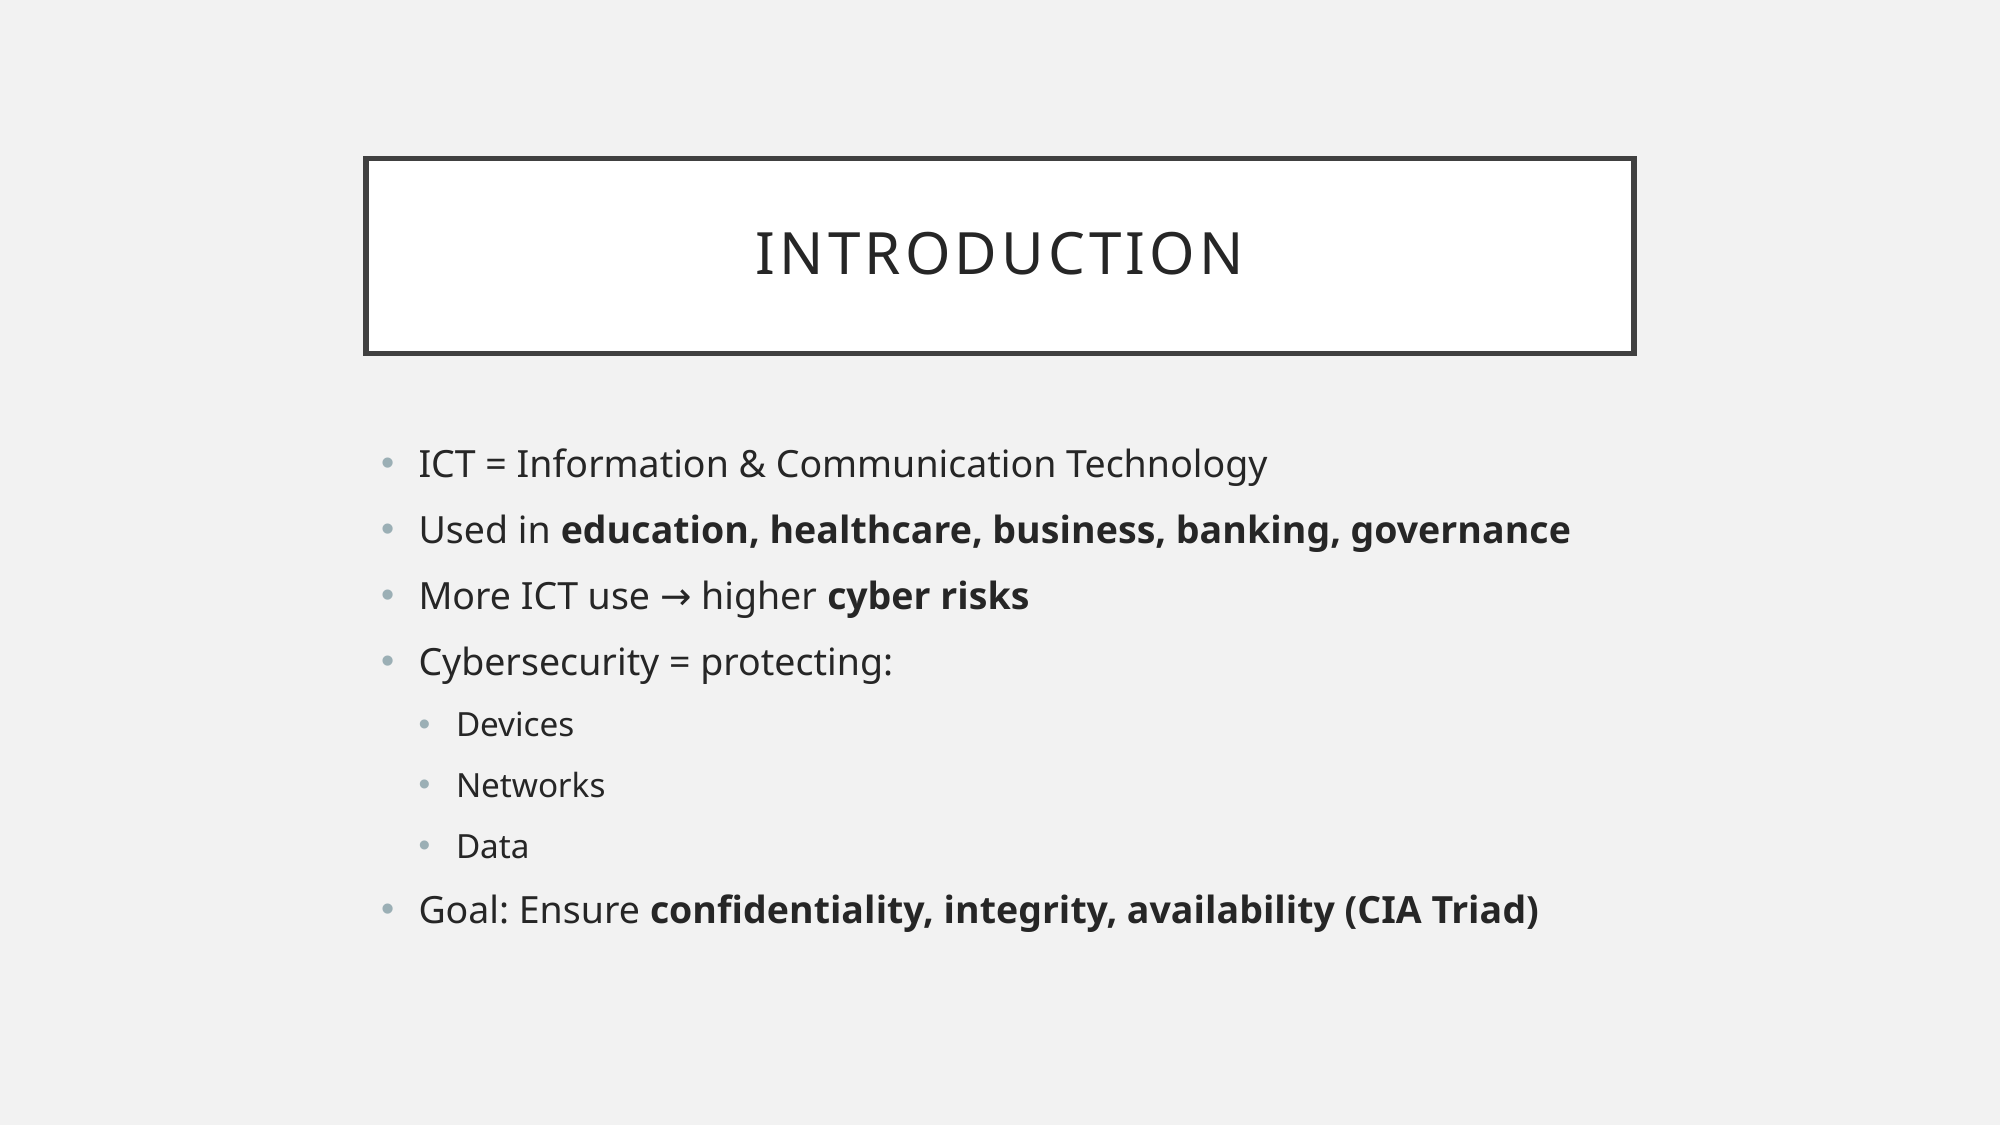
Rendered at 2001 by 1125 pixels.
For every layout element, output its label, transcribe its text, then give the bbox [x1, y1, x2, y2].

title Introduction [363, 156, 1637, 356]
list ICT = Information & Communication Technology Used in education, healthcare, business, banking, governance More ICT use → higher cyber risks Cybersecurity = protecting: Devices Networks Data Goal: Ensure confidentiality, integrity, availability (CIA Triad) [366, 432, 1634, 942]
